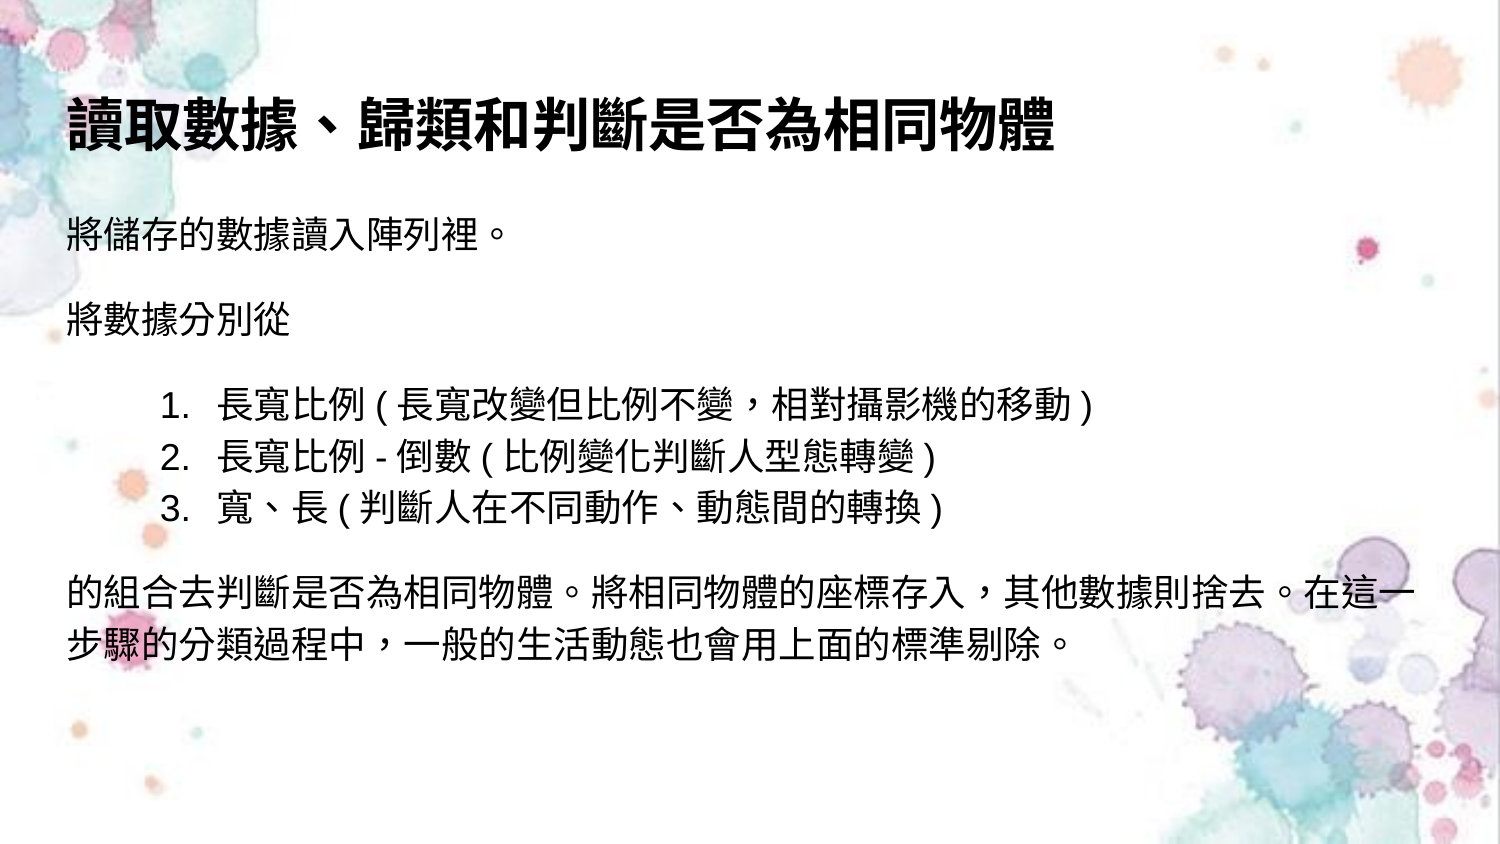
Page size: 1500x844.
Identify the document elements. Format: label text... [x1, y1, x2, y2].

title 讀取數據、歸類和判斷是否為相同物體 [51, 72, 1449, 167]
list 將儲存的數據讀入陣列裡。 將數據分別從 長寬比例(長寬改變但比例不變，相對攝影機的移動) 長寬比例-倒數(比例變化判斷人型態轉變) 寬、長(判斷人在不同動作、動態間的轉換) 的組合去判斷是否為相同物體。將相同物體的座標存入，其他數據則捨去。在這一步驟的分類過程中，一般的生活動態也會用上面的標準剔除。 [51, 189, 1449, 750]
picture [0, 0, 1500, 844]
